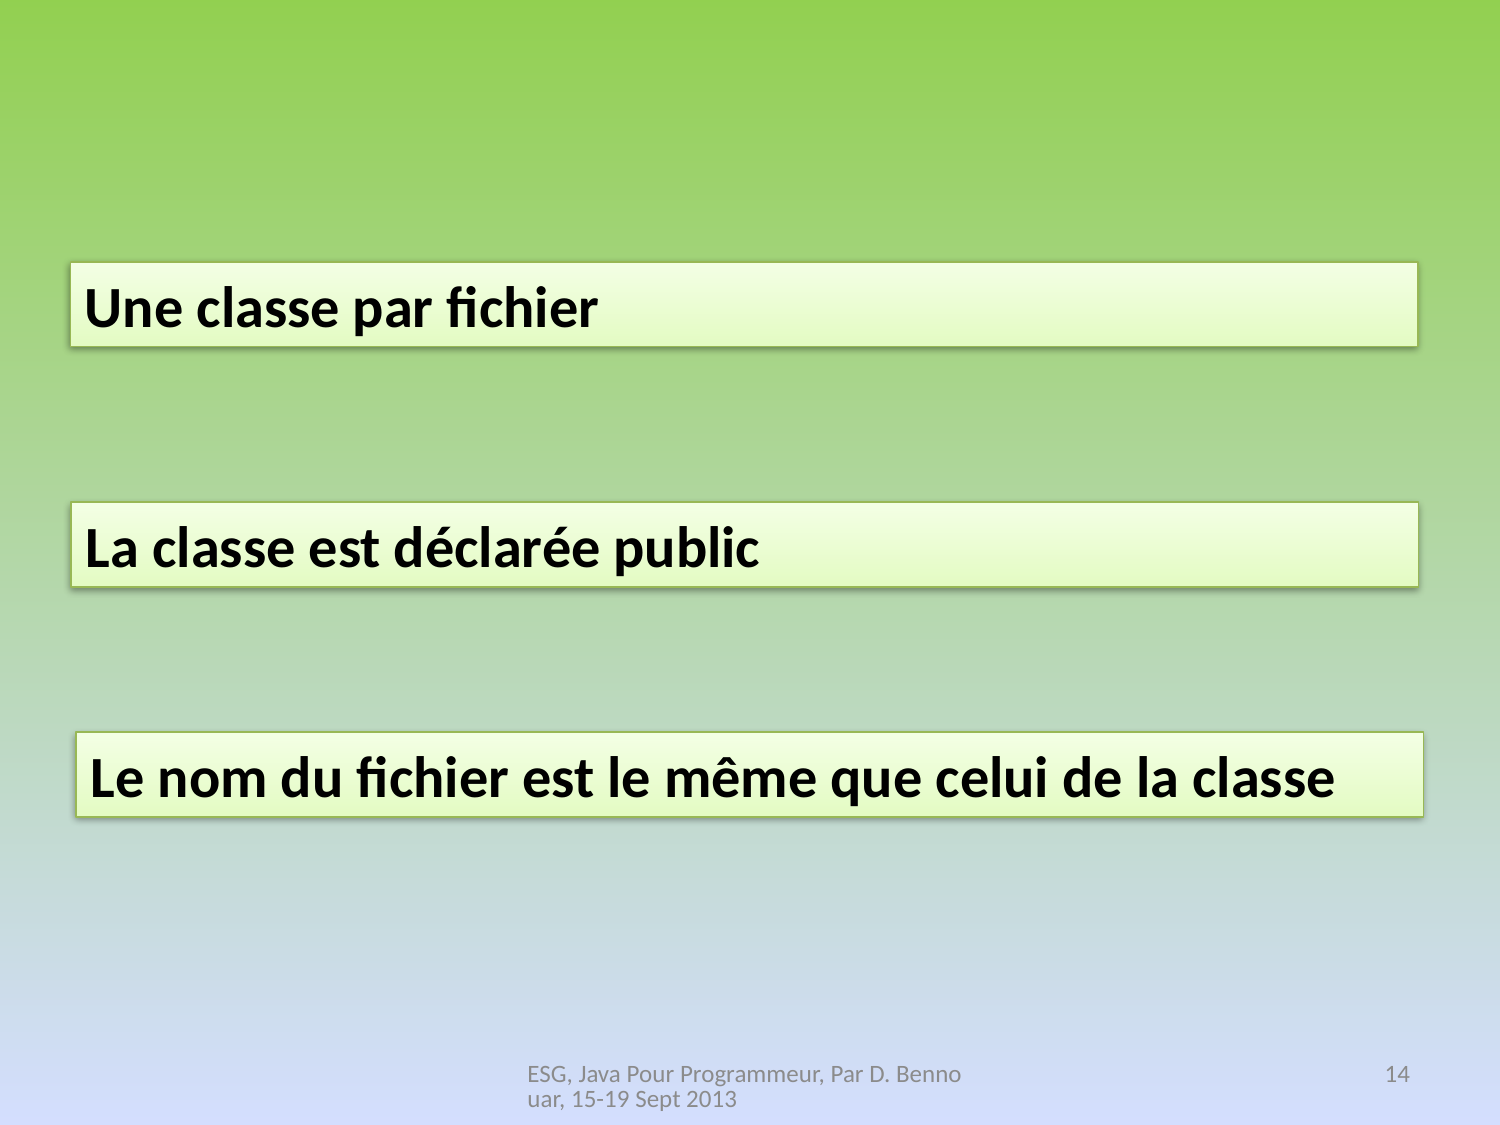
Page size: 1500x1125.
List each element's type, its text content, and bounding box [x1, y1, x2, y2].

text_box Une classe par fichier [70, 261, 1419, 347]
slide_number 14 [1074, 1042, 1425, 1103]
footer ESG, Java Pour Programmeur, Par D. Bennouar, 15-19 Sept 2013 [512, 1042, 988, 1103]
text_box Le nom du fichier est le même que celui de la classe [75, 731, 1424, 818]
text_box La classe est déclarée public [70, 501, 1419, 588]
